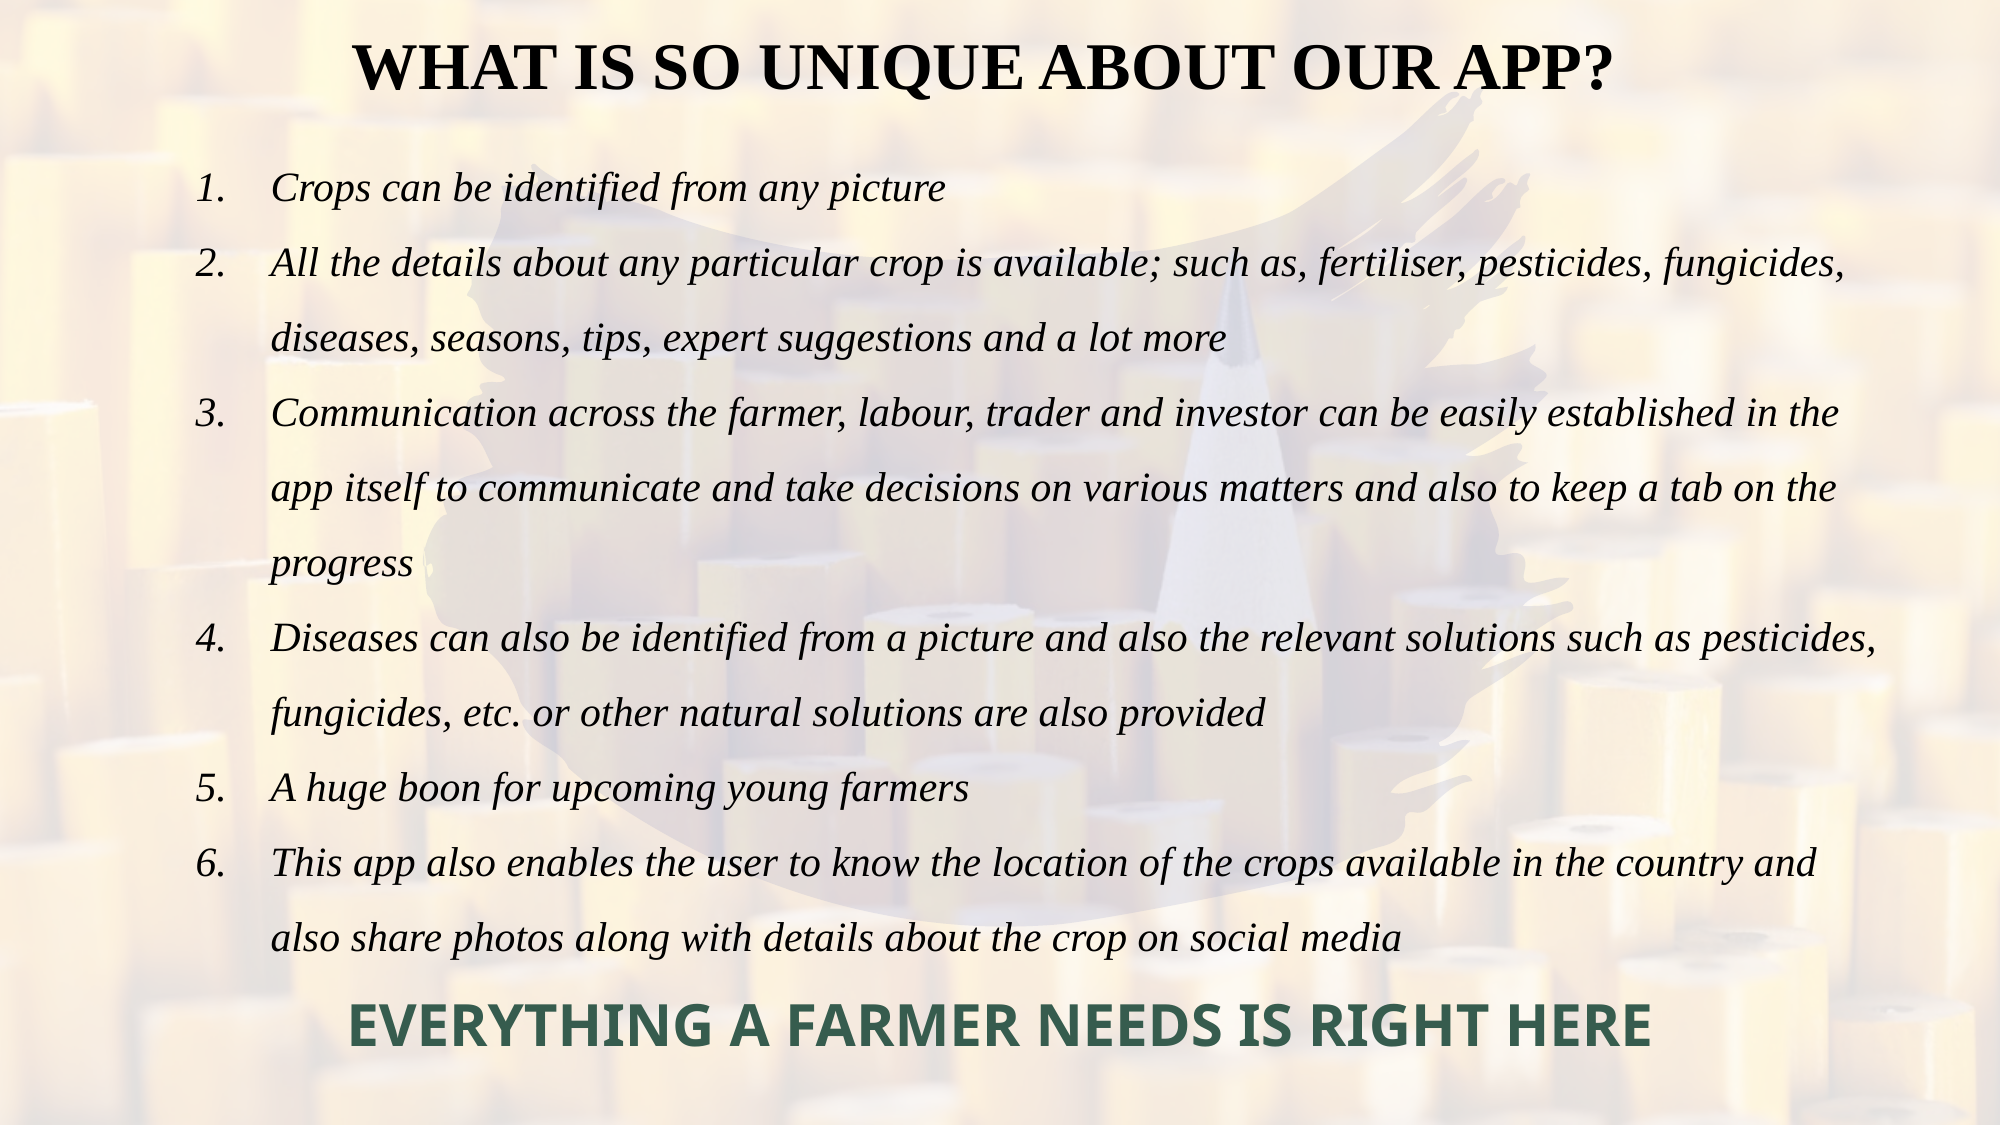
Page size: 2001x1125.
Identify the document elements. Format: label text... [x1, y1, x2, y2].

subtitle Everything a farmer needs is right here [136, 980, 1864, 1082]
title WHAT IS SO UNIQUE ABOUT OUR APP? [195, 3, 1773, 112]
text_box Crops can be identified from any picture All the details about any particular crop is available; such as, fertiliser, pesticides, fungicides, diseases, seasons, tips, expert suggestions and a lot more Communication across the farmer, labour, trader and investor can be easily established in the app itself to communicate and take decisions on various matters and also to keep a tab on the progress Diseases can also be identified from a picture and also the relevant solutions such as pesticides, fungicides, etc. or other natural solutions are also provided A huge boon for upcoming young farmers This app also enables the user to know the location of the crops available in the country and also share photos along with details about the crop on social media [180, 127, 1909, 967]
